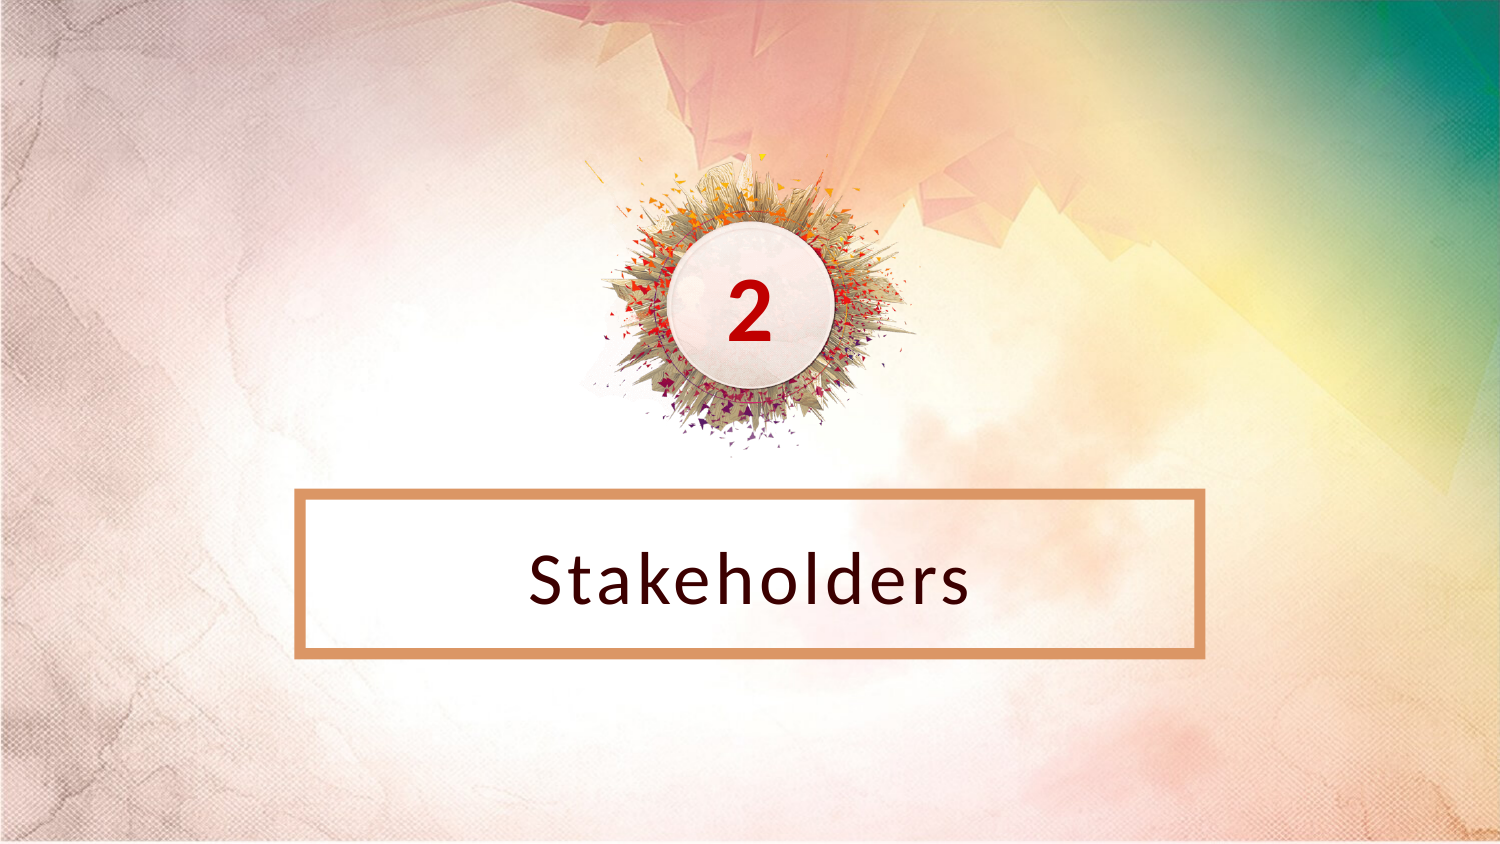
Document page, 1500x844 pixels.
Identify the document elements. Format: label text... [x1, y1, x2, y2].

picture [0, 0, 1500, 844]
text_box Stakeholders [513, 521, 986, 627]
text_box [293, 488, 1207, 661]
